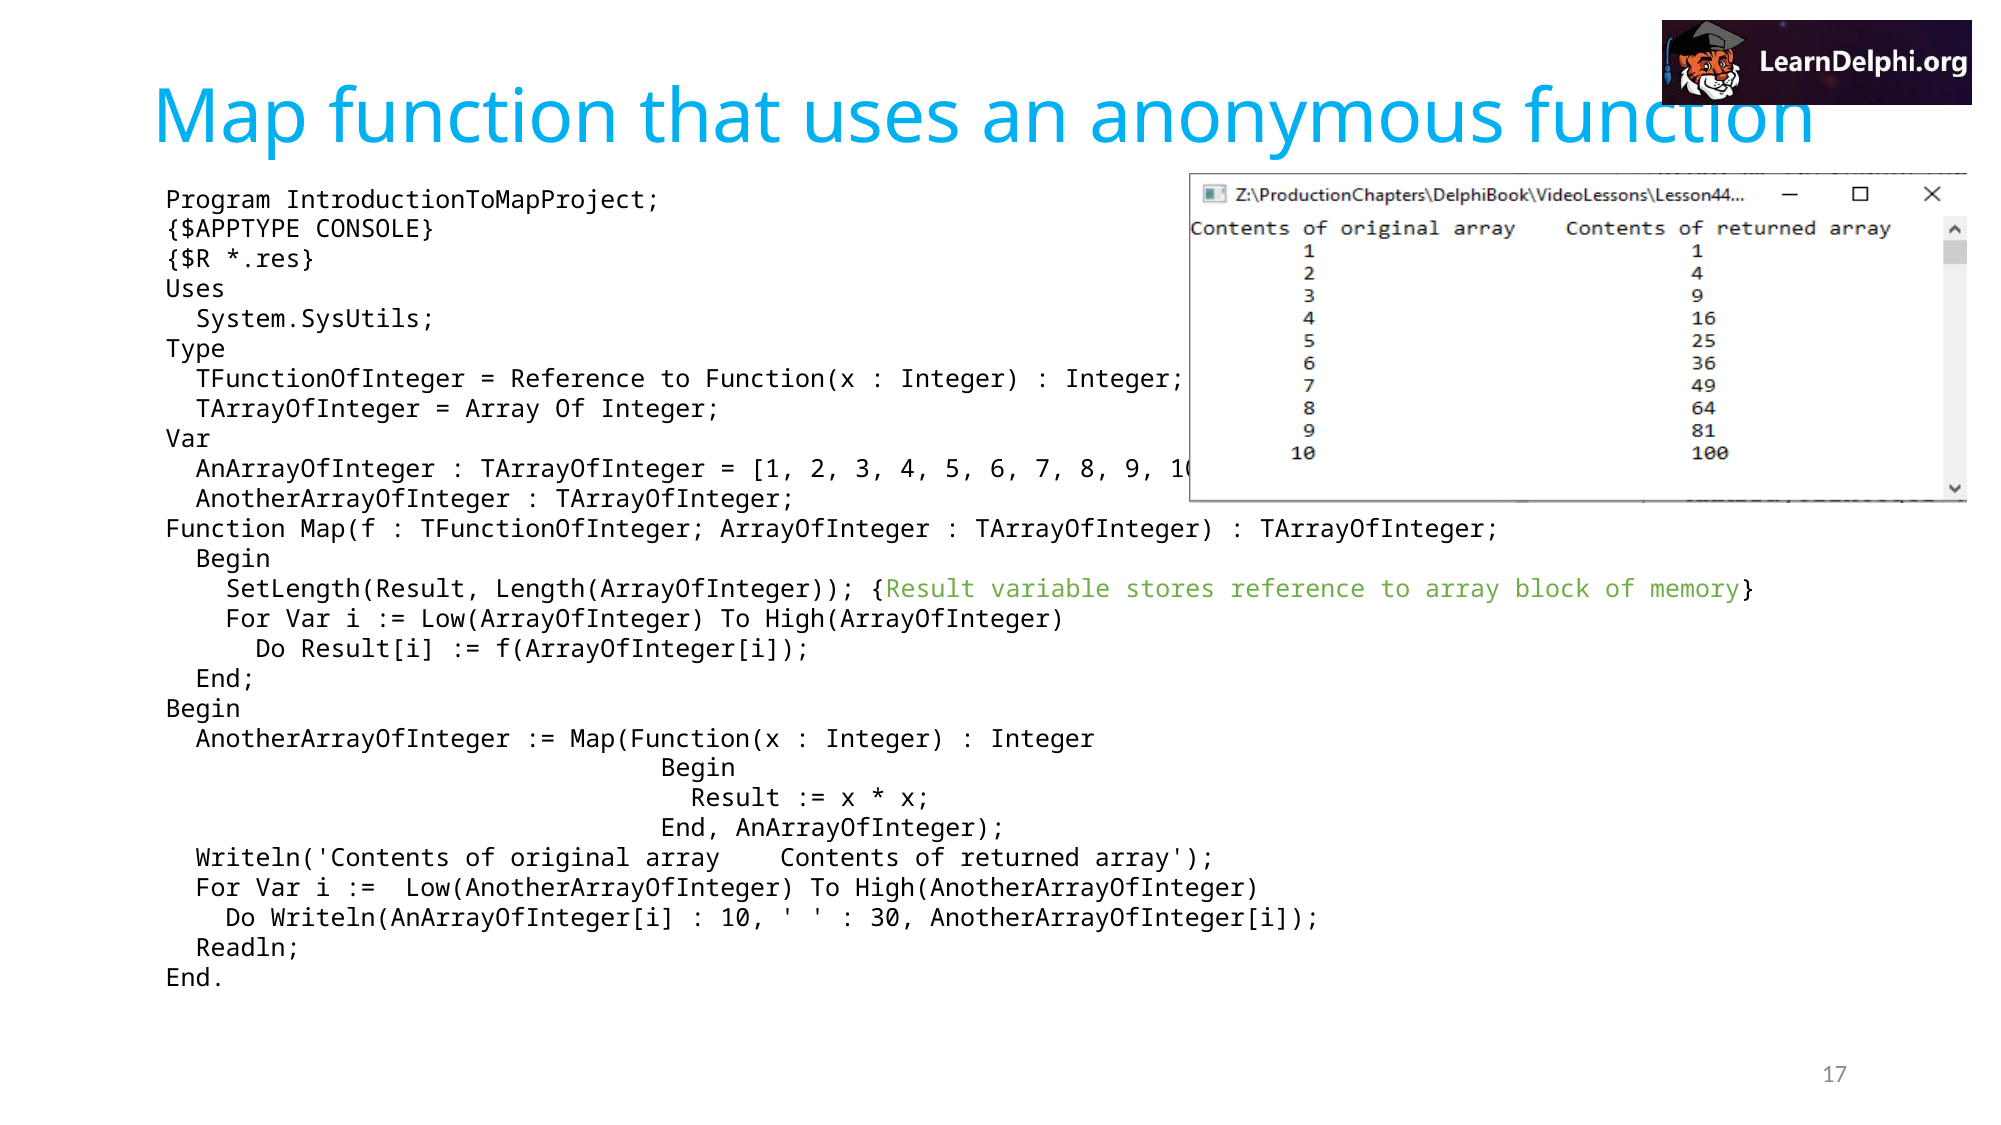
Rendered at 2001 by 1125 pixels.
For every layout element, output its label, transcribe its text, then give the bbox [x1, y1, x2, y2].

slide_number 17 [1412, 1042, 1863, 1103]
picture [1662, 20, 1972, 105]
picture [1189, 173, 1967, 503]
title Map function that uses an anonymous function [137, 59, 1863, 176]
text_box Program IntroductionToMapProject; {$APPTYPE CONSOLE} {$R *.res} Uses System.SysUtils; Type TFunctionOfInteger = Reference to Function(x : Integer) : Integer; TArrayOfInteger = Array Of Integer; Var AnArrayOfInteger : TArrayOfInteger = [1, 2, 3, 4, 5, 6, 7, 8, 9, 10]; AnotherArrayOfInteger : TArrayOfInteger; Function Map(f : TFunctionOfInteger; ArrayOfInteger : TArrayOfInteger) : TArrayOfInteger; Begin SetLength(Result, Length(ArrayOfInteger)); {Result variable stores reference to array block of memory} For Var i := Low(ArrayOfInteger) To High(ArrayOfInteger) Do Result[i] := f(ArrayOfInteger[i]); End; Begin AnotherArrayOfInteger := Map(Function(x : Integer) : Integer Begin Result := x * x; End, AnArrayOfInteger); Writeln('Contents of original array Contents of returned array'); For Var i := Low(AnotherArrayOfInteger) To High(AnotherArrayOfInteger) Do Writeln(AnArrayOfInteger[i] : 10, ' ' : 30, AnotherArrayOfInteger[i]); Readln; End. [150, 175, 2000, 999]
